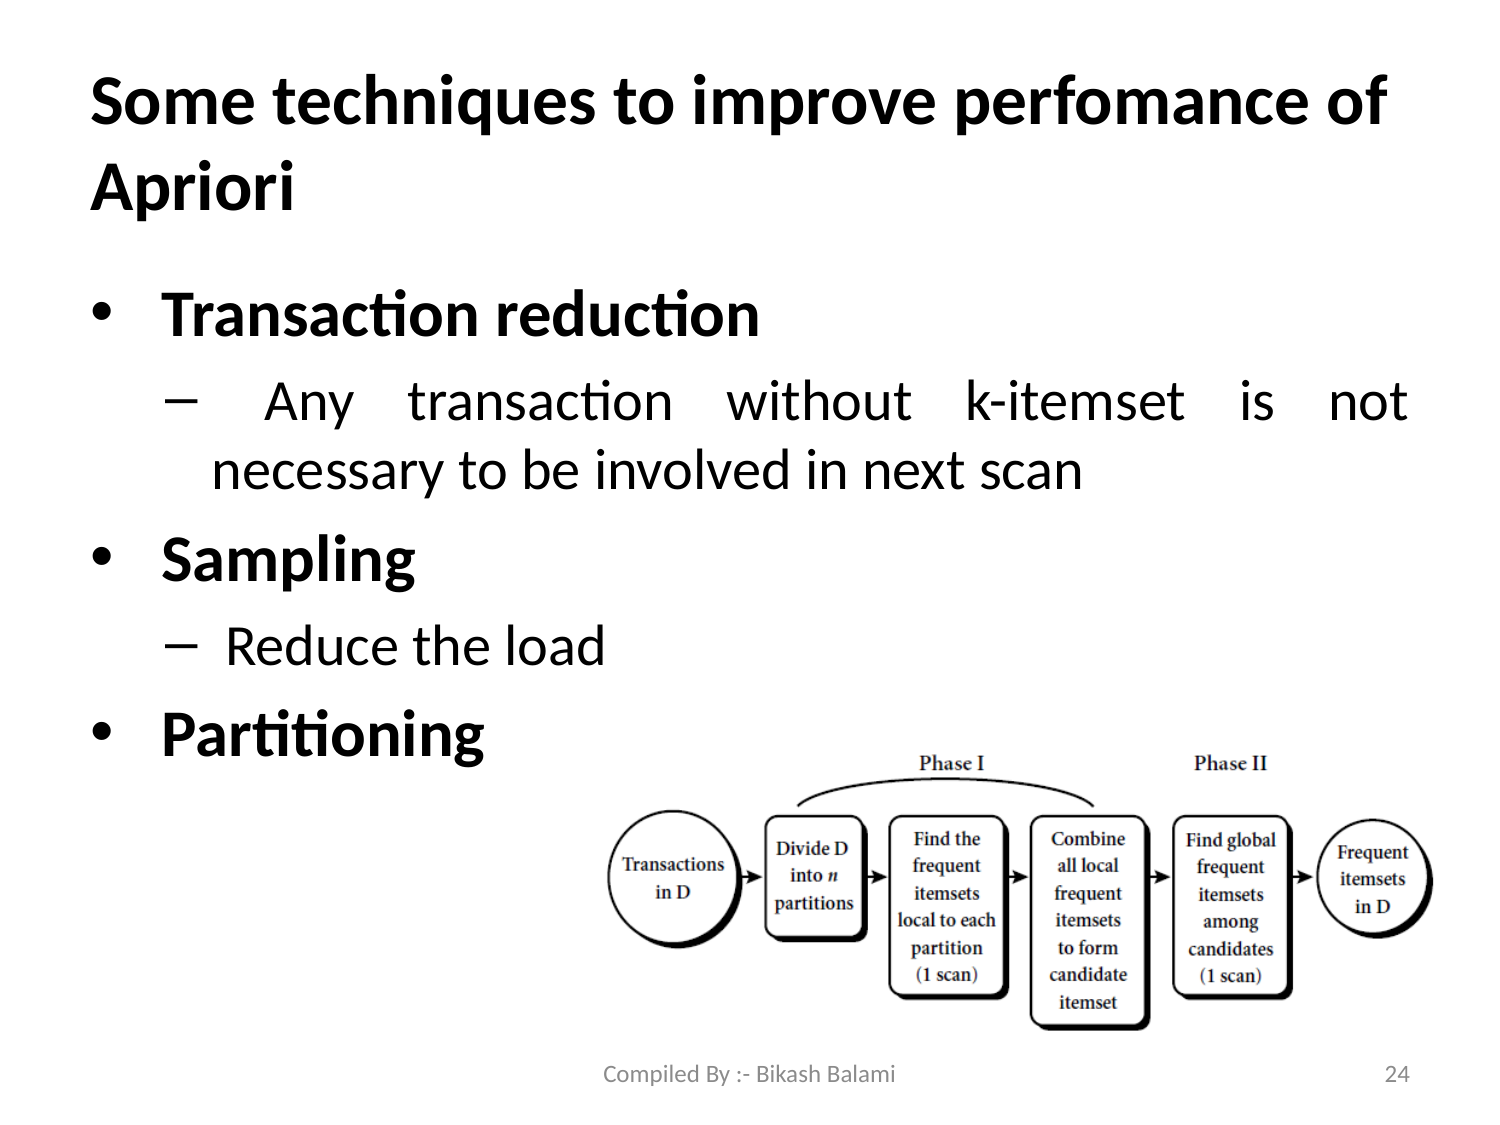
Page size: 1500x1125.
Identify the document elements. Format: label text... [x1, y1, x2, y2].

title Some techniques to improve perfomance of Apriori [75, 45, 1425, 233]
picture [583, 717, 1438, 1038]
list Transaction reduction Any transaction without k-itemset is not necessary to be involved in next scan Sampling Reduce the load Partitioning [75, 262, 1425, 1005]
footer Compiled By :- Bikash Balami [512, 1042, 988, 1103]
slide_number 24 [1074, 1046, 1425, 1103]
